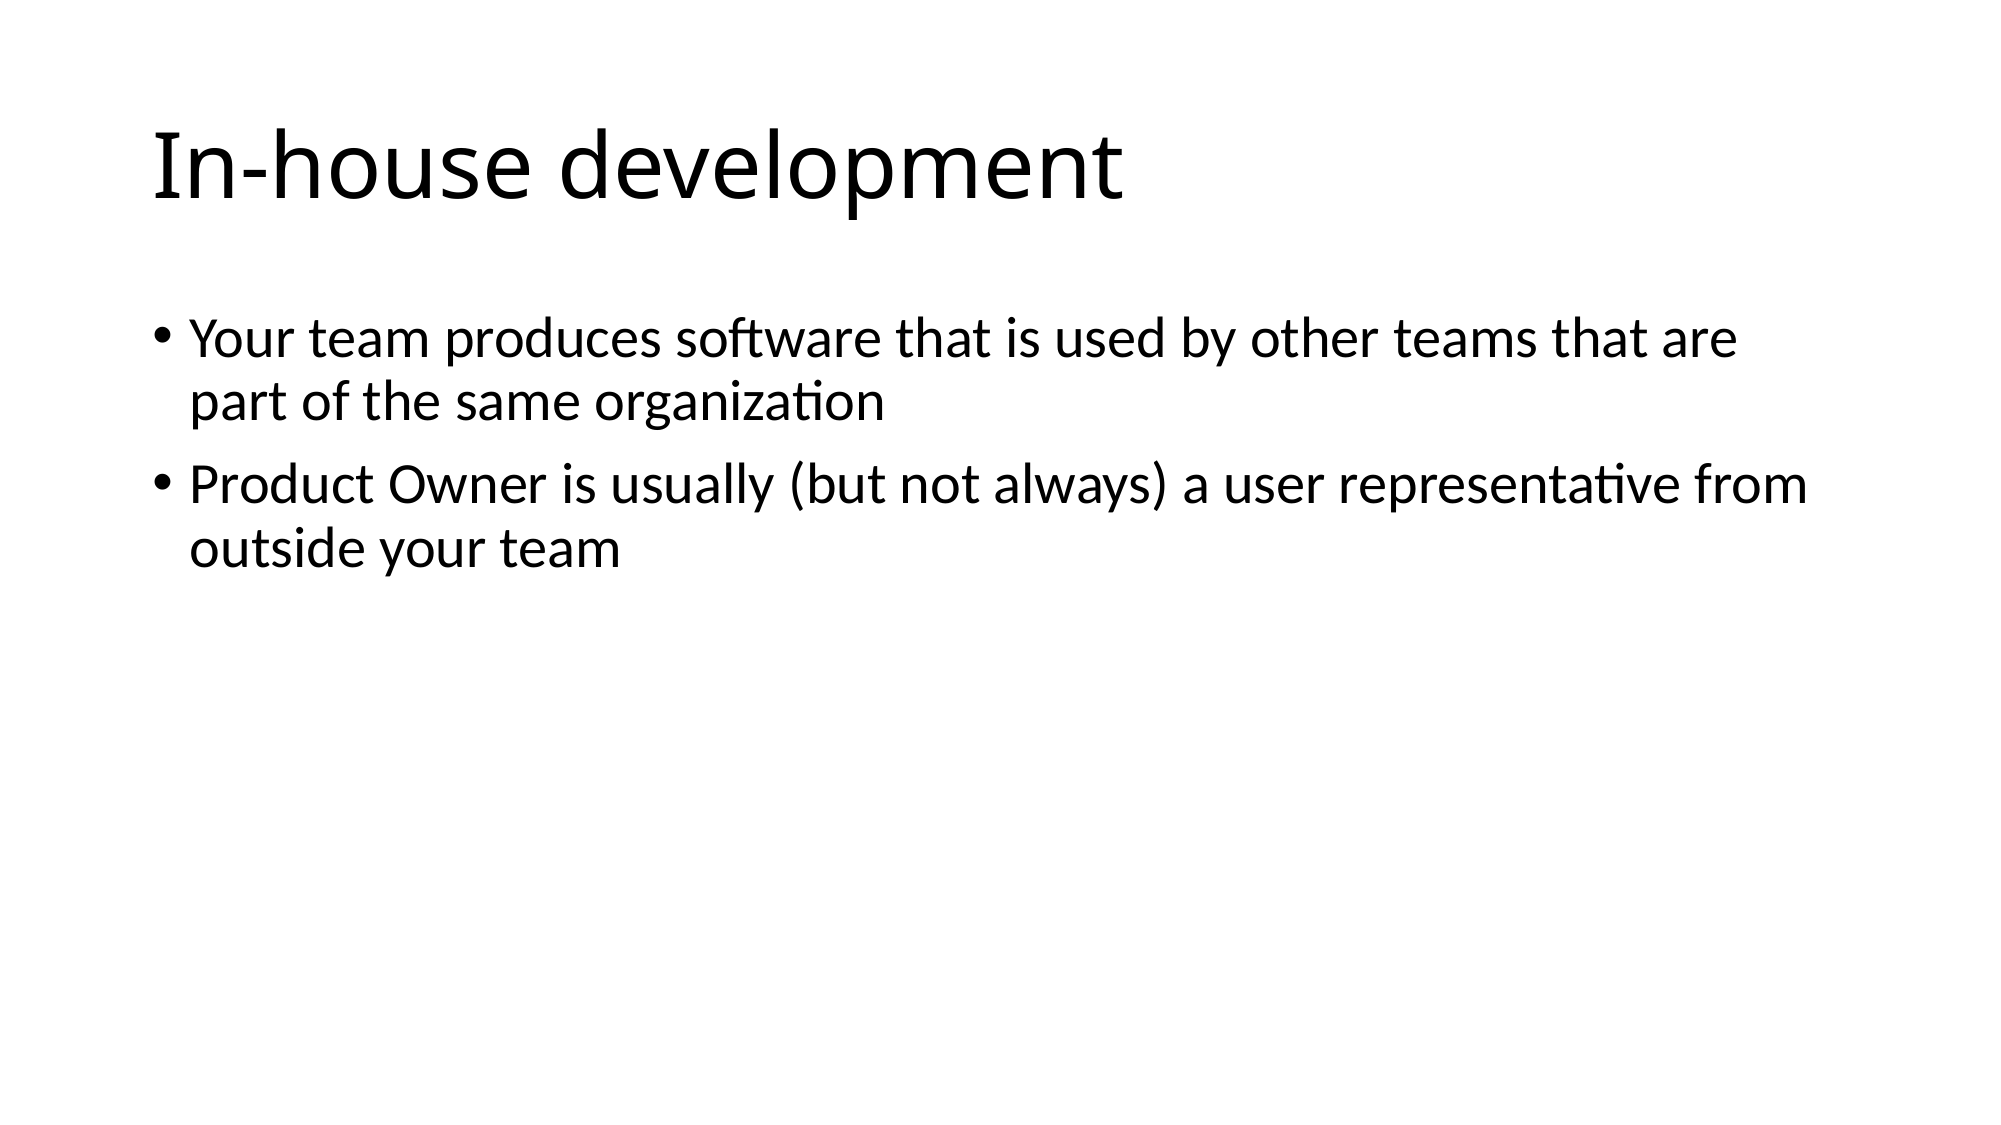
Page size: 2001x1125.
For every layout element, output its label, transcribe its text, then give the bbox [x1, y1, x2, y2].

list Your team produces software that is used by other teams that are part of the same organization Product Owner is usually (but not always) a user representative from outside your team [137, 299, 1863, 1014]
title In-house development [137, 59, 1863, 278]
